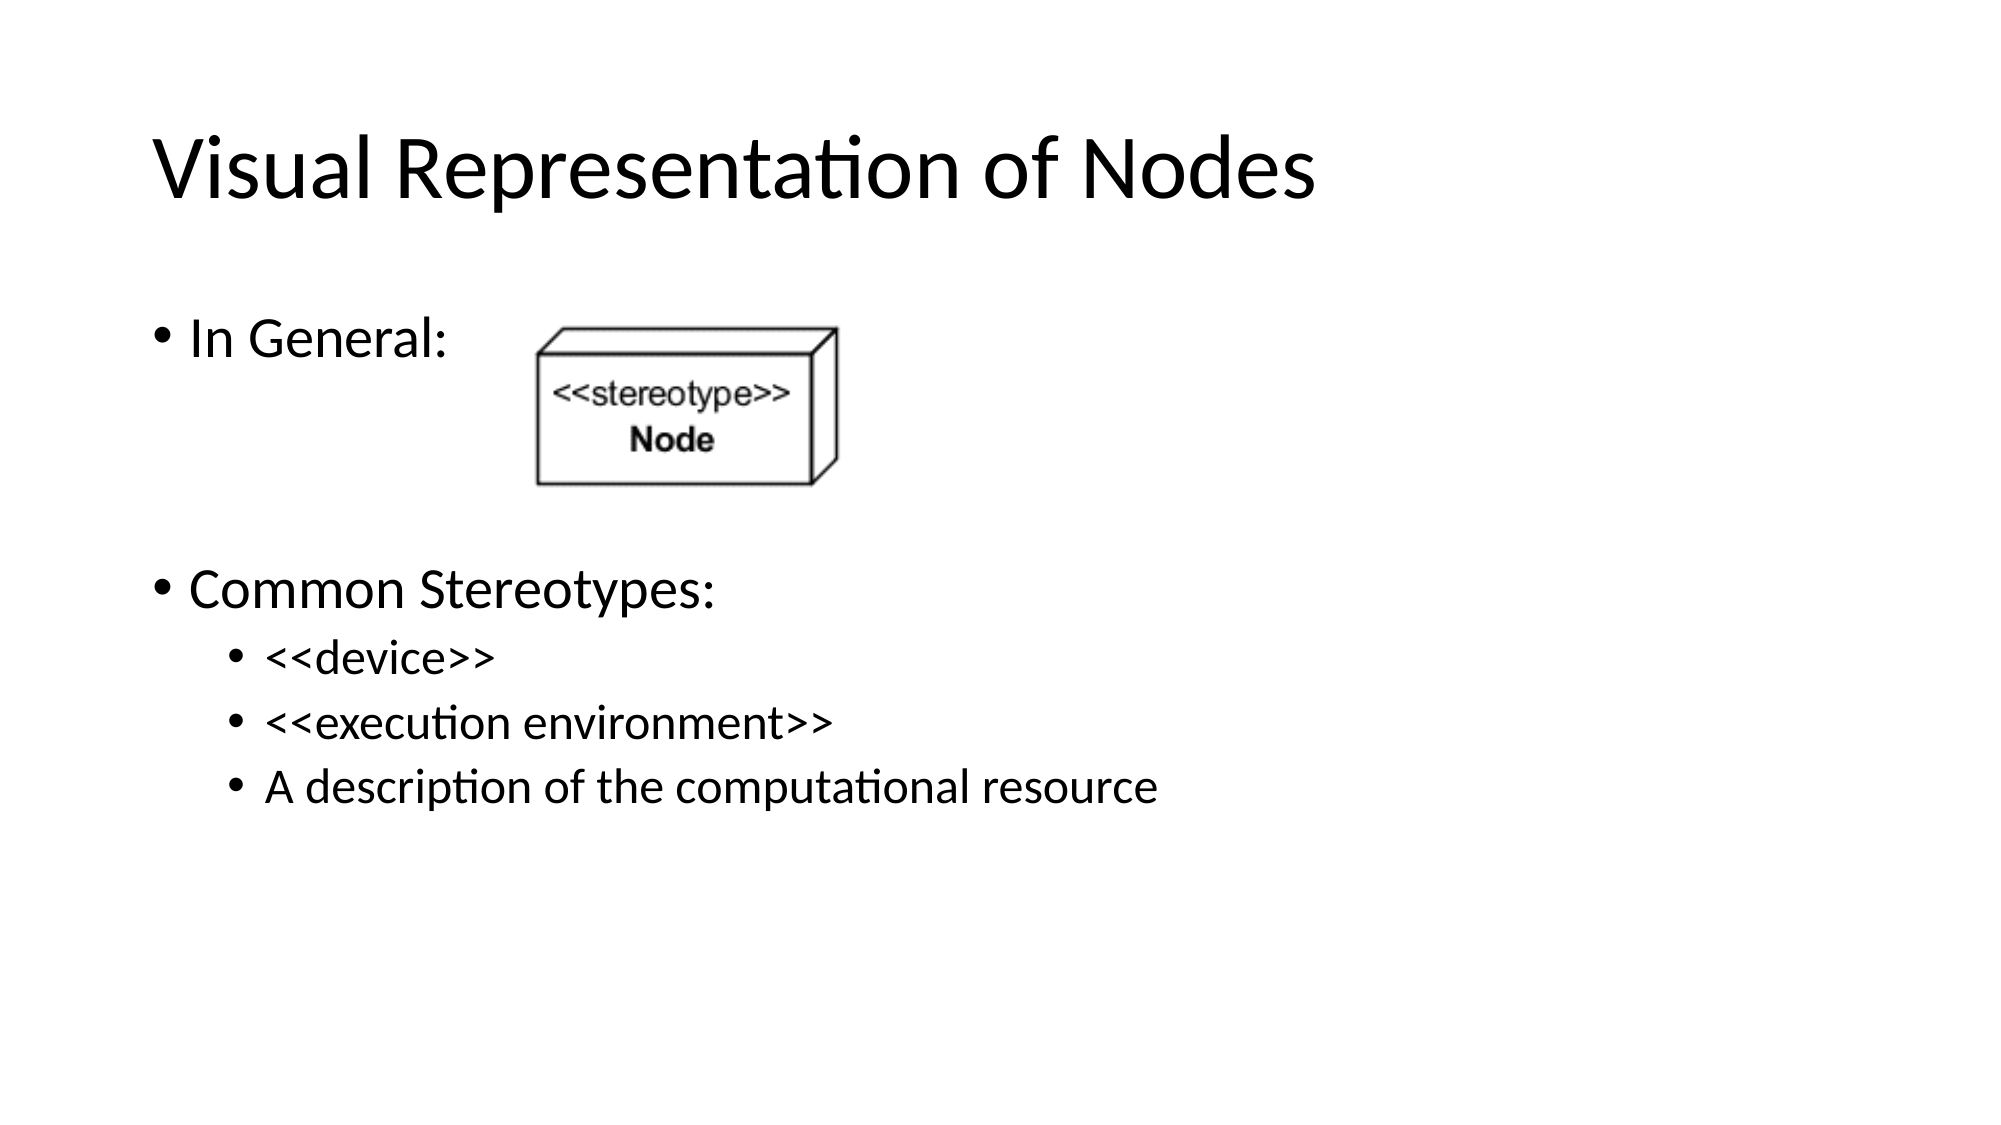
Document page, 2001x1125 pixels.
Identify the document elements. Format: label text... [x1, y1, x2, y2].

title Visual Representation of Nodes [137, 59, 1863, 278]
picture [504, 299, 881, 517]
list In General: Common Stereotypes: <<device>> <<execution environment>> A description of the computational resource [137, 299, 1863, 1014]
